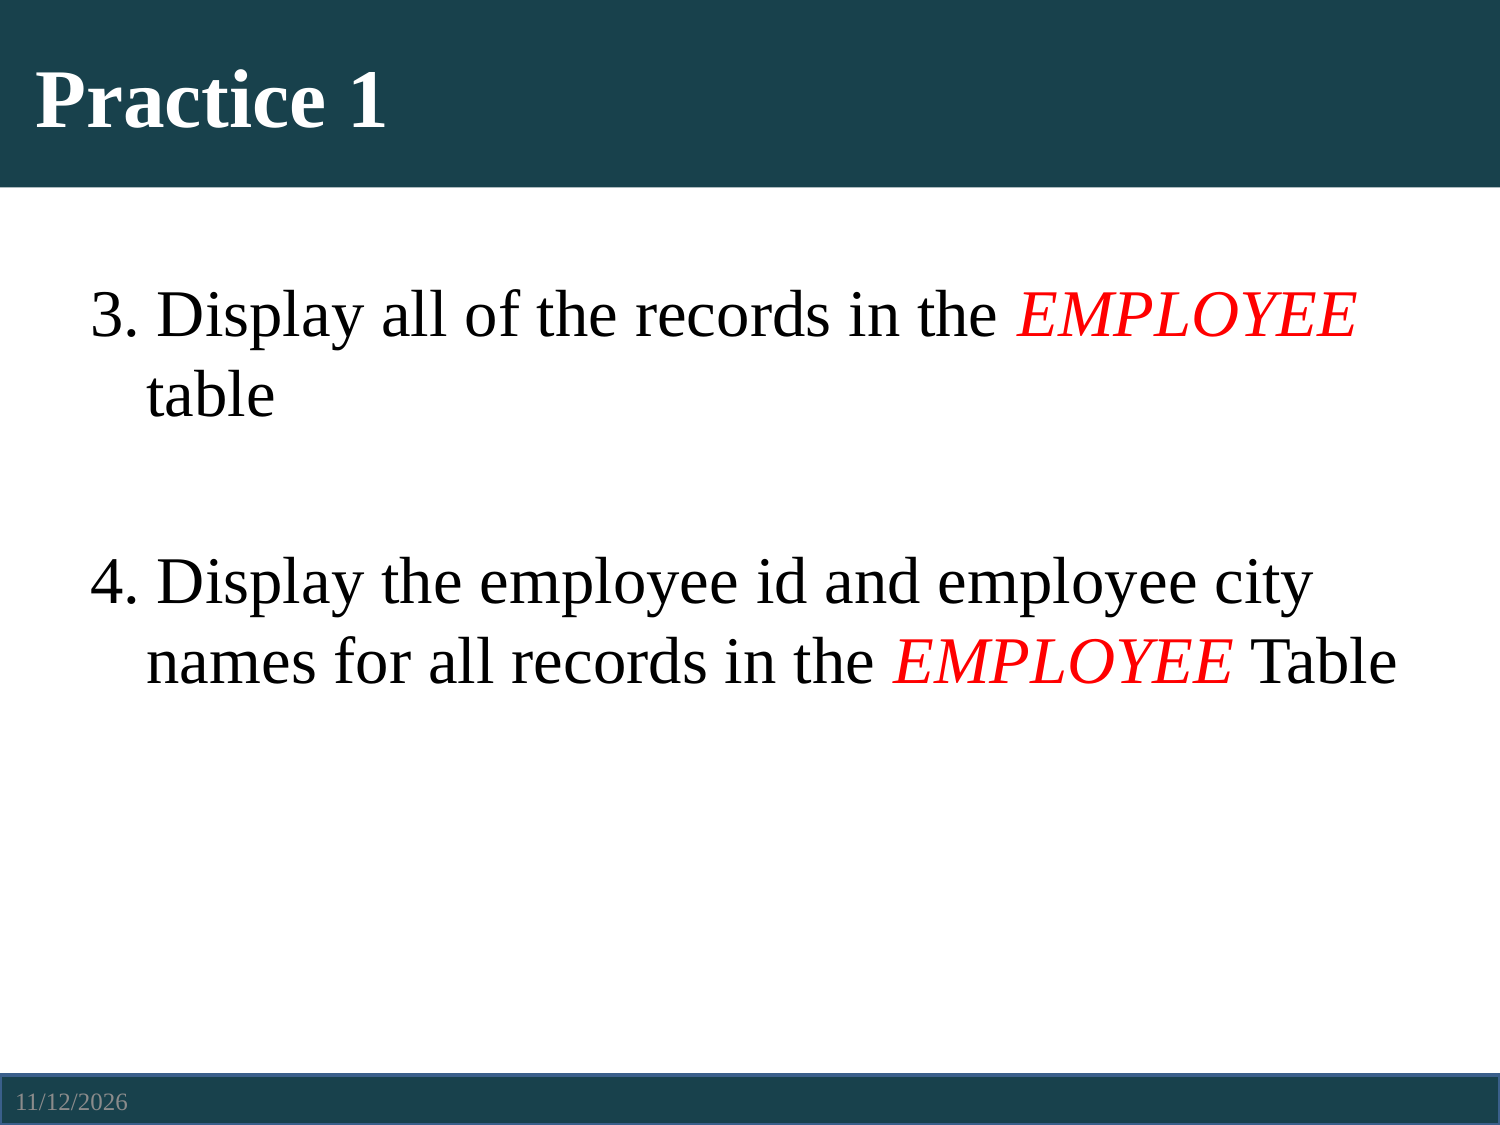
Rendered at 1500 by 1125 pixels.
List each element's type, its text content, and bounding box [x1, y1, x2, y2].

title Practice 1 [0, 0, 1500, 188]
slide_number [0, 1074, 350, 1125]
list 3. Display all of the records in the EMPLOYEE table 4. Display the employee id and employee city names for all records in the EMPLOYEE Table [75, 262, 1425, 1005]
